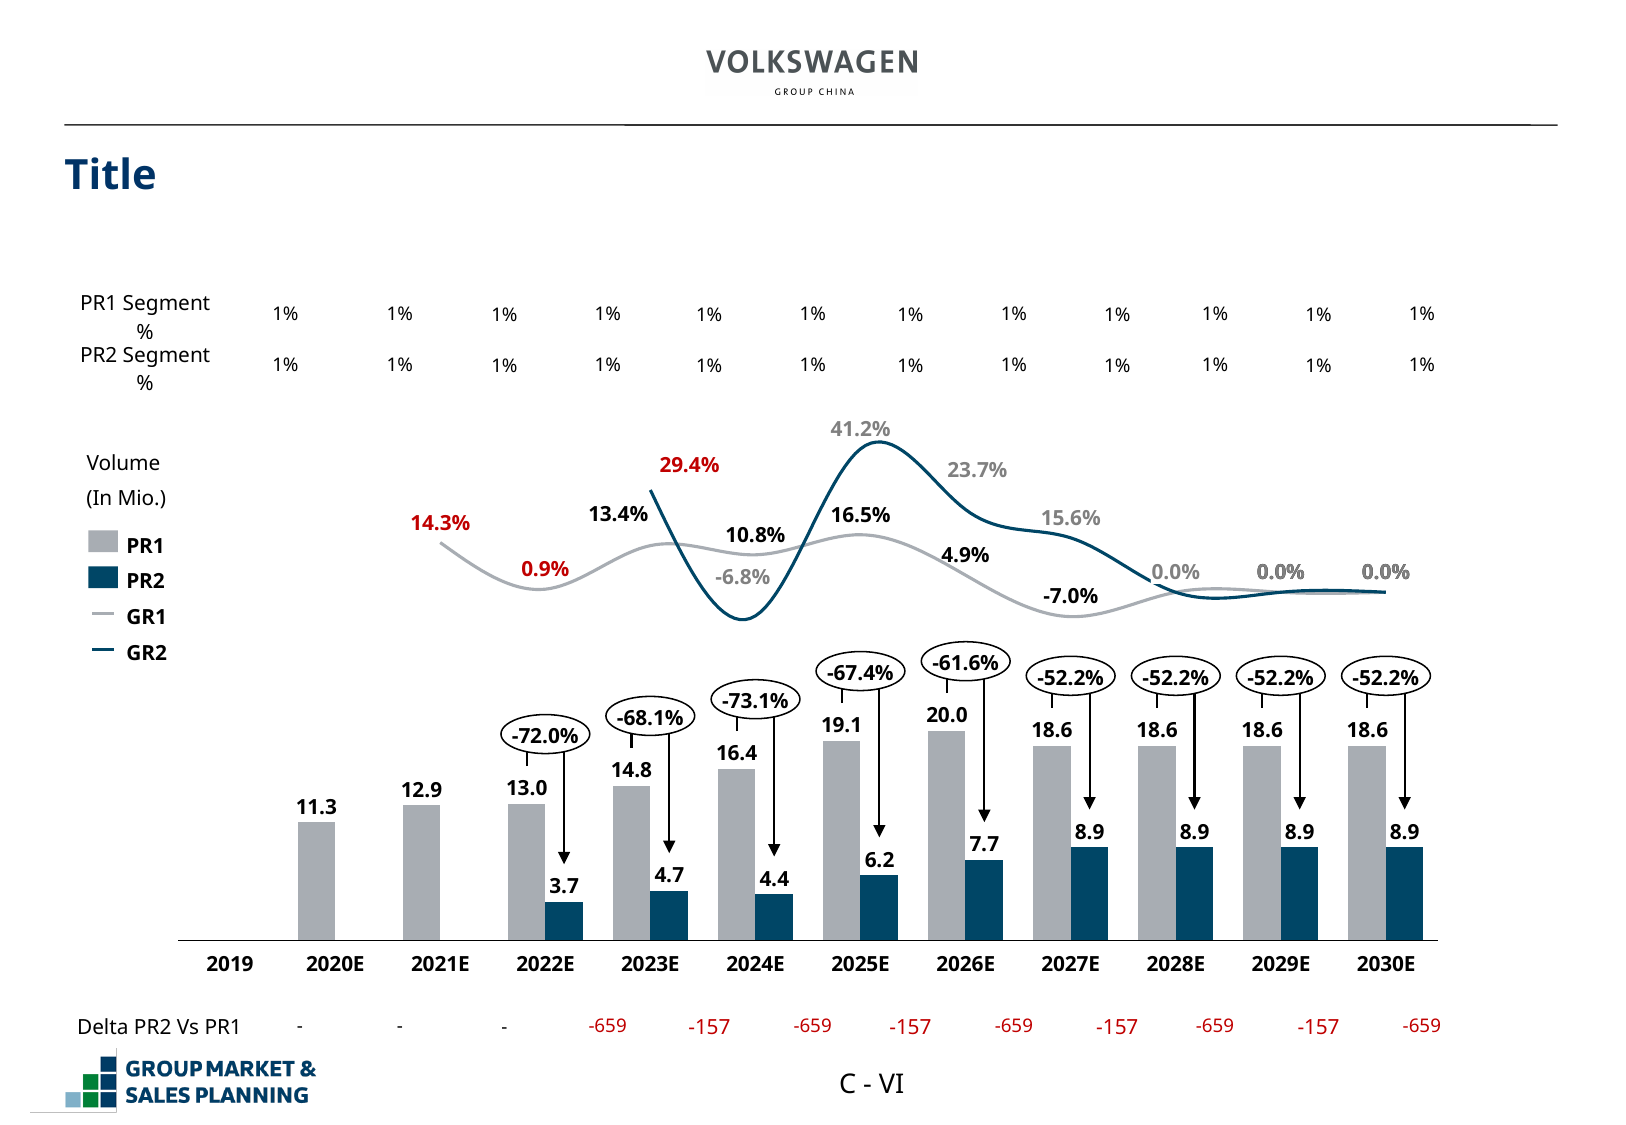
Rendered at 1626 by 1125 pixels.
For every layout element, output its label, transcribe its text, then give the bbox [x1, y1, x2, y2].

table_header - [349, 1009, 451, 1042]
table_cell 1% [1370, 339, 1474, 390]
table_cell 1% [451, 339, 558, 390]
table_header 1% [658, 287, 761, 339]
table_header -659 [1370, 1009, 1474, 1042]
text_box 2030E [1356, 963, 1416, 976]
text_box 2024E [726, 963, 786, 976]
text_box 2023E [620, 963, 680, 976]
table_header -659 [558, 1009, 658, 1042]
text_box 2029E [1251, 963, 1311, 976]
text_box GR1 [126, 601, 158, 630]
table_cell 1% [1163, 339, 1267, 390]
table_header 1% [761, 287, 864, 339]
text_box PR2 [126, 565, 158, 594]
table_cell 1% [956, 339, 1071, 390]
table_header 1% [956, 287, 1071, 339]
table_header PR1 Segment % [68, 287, 222, 339]
table_header -659 [1163, 1009, 1267, 1042]
text_box 2022E [515, 963, 575, 976]
text_box 2026E [936, 963, 996, 976]
table_cell 1% [658, 339, 761, 390]
text_box PR1 [126, 529, 158, 558]
text_box 2019 [205, 963, 254, 976]
picture [705, 49, 918, 96]
table_cell 1% [864, 339, 956, 390]
table_header 1% [1267, 287, 1370, 339]
table_header -659 [956, 1009, 1071, 1042]
table_cell 1% [349, 339, 451, 390]
table_header 1% [349, 287, 451, 339]
table_cell 1% [558, 339, 658, 390]
text_box [88, 566, 118, 589]
picture [30, 1046, 334, 1121]
table_cell 1% [1071, 339, 1163, 390]
table_header - [251, 1009, 349, 1042]
table_header -157 [1071, 1009, 1163, 1042]
text_box [88, 530, 118, 553]
table_header -157 [658, 1009, 761, 1042]
text_box 2021E [410, 963, 470, 976]
table_header Delta PR2 Vs PR1 [68, 1009, 251, 1042]
text_box 2027E [1041, 963, 1101, 976]
table_header 1% [1163, 287, 1267, 339]
text_box 2028E [1146, 963, 1206, 976]
table_cell 1% [222, 339, 349, 390]
title Title [64, 147, 1558, 260]
table_header 1% [558, 287, 658, 339]
table_header - [451, 1009, 558, 1042]
table_cell PR2 Segment % [68, 339, 222, 390]
text_box Volume (In Mio.) [66, 441, 158, 517]
text_box 2020E [305, 963, 365, 976]
table_header 1% [222, 287, 349, 339]
table_header -659 [761, 1009, 864, 1042]
table_header 1% [1071, 287, 1163, 339]
table_header 1% [864, 287, 956, 339]
table_header -157 [864, 1009, 956, 1042]
table_cell 1% [761, 339, 864, 390]
chart [163, 404, 1453, 955]
table_cell 1% [1267, 339, 1370, 390]
table_header -157 [1267, 1009, 1370, 1042]
text_box 2025E [830, 963, 891, 976]
text_box GR2 [126, 637, 158, 666]
table_header 1% [1370, 287, 1474, 339]
table_header 1% [451, 287, 558, 339]
